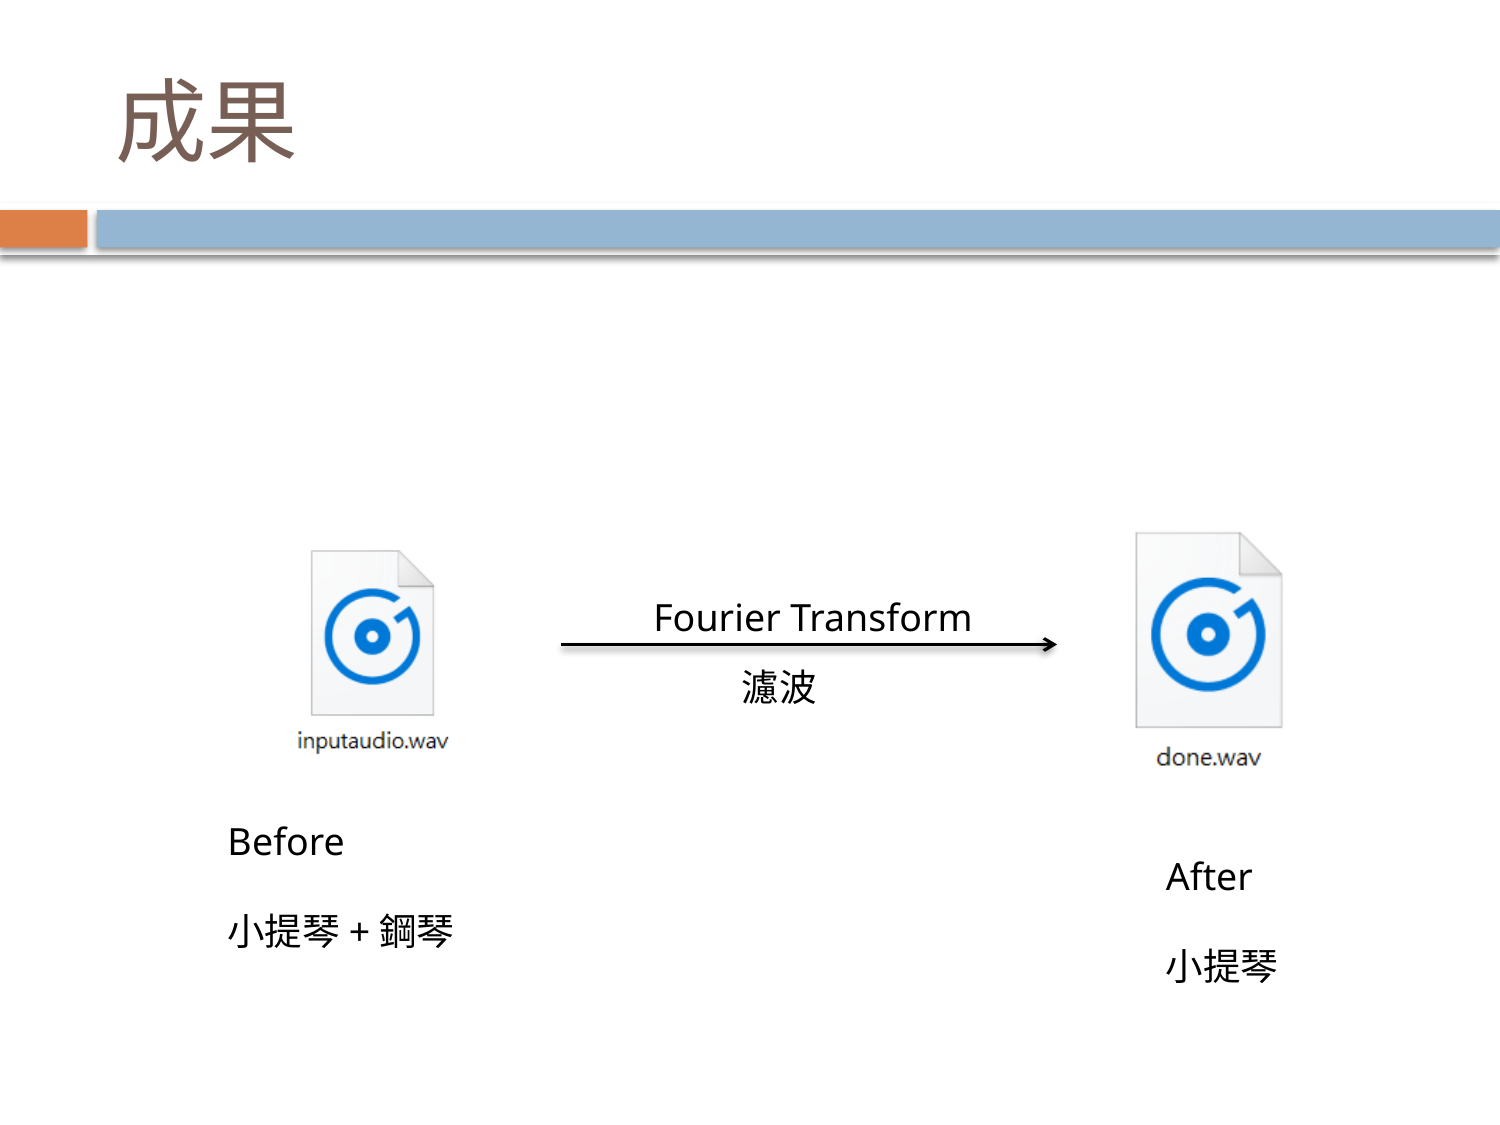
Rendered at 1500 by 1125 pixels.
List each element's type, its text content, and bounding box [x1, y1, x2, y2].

text_box 濾波 [726, 656, 832, 717]
title 成果 [100, 37, 1438, 200]
text_box Before 小提琴+鋼琴 [212, 810, 470, 961]
text_box Fourier Transform [638, 586, 988, 644]
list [241, 508, 526, 781]
picture [1092, 455, 1353, 833]
text_box After 小提琴 [1151, 845, 1294, 996]
